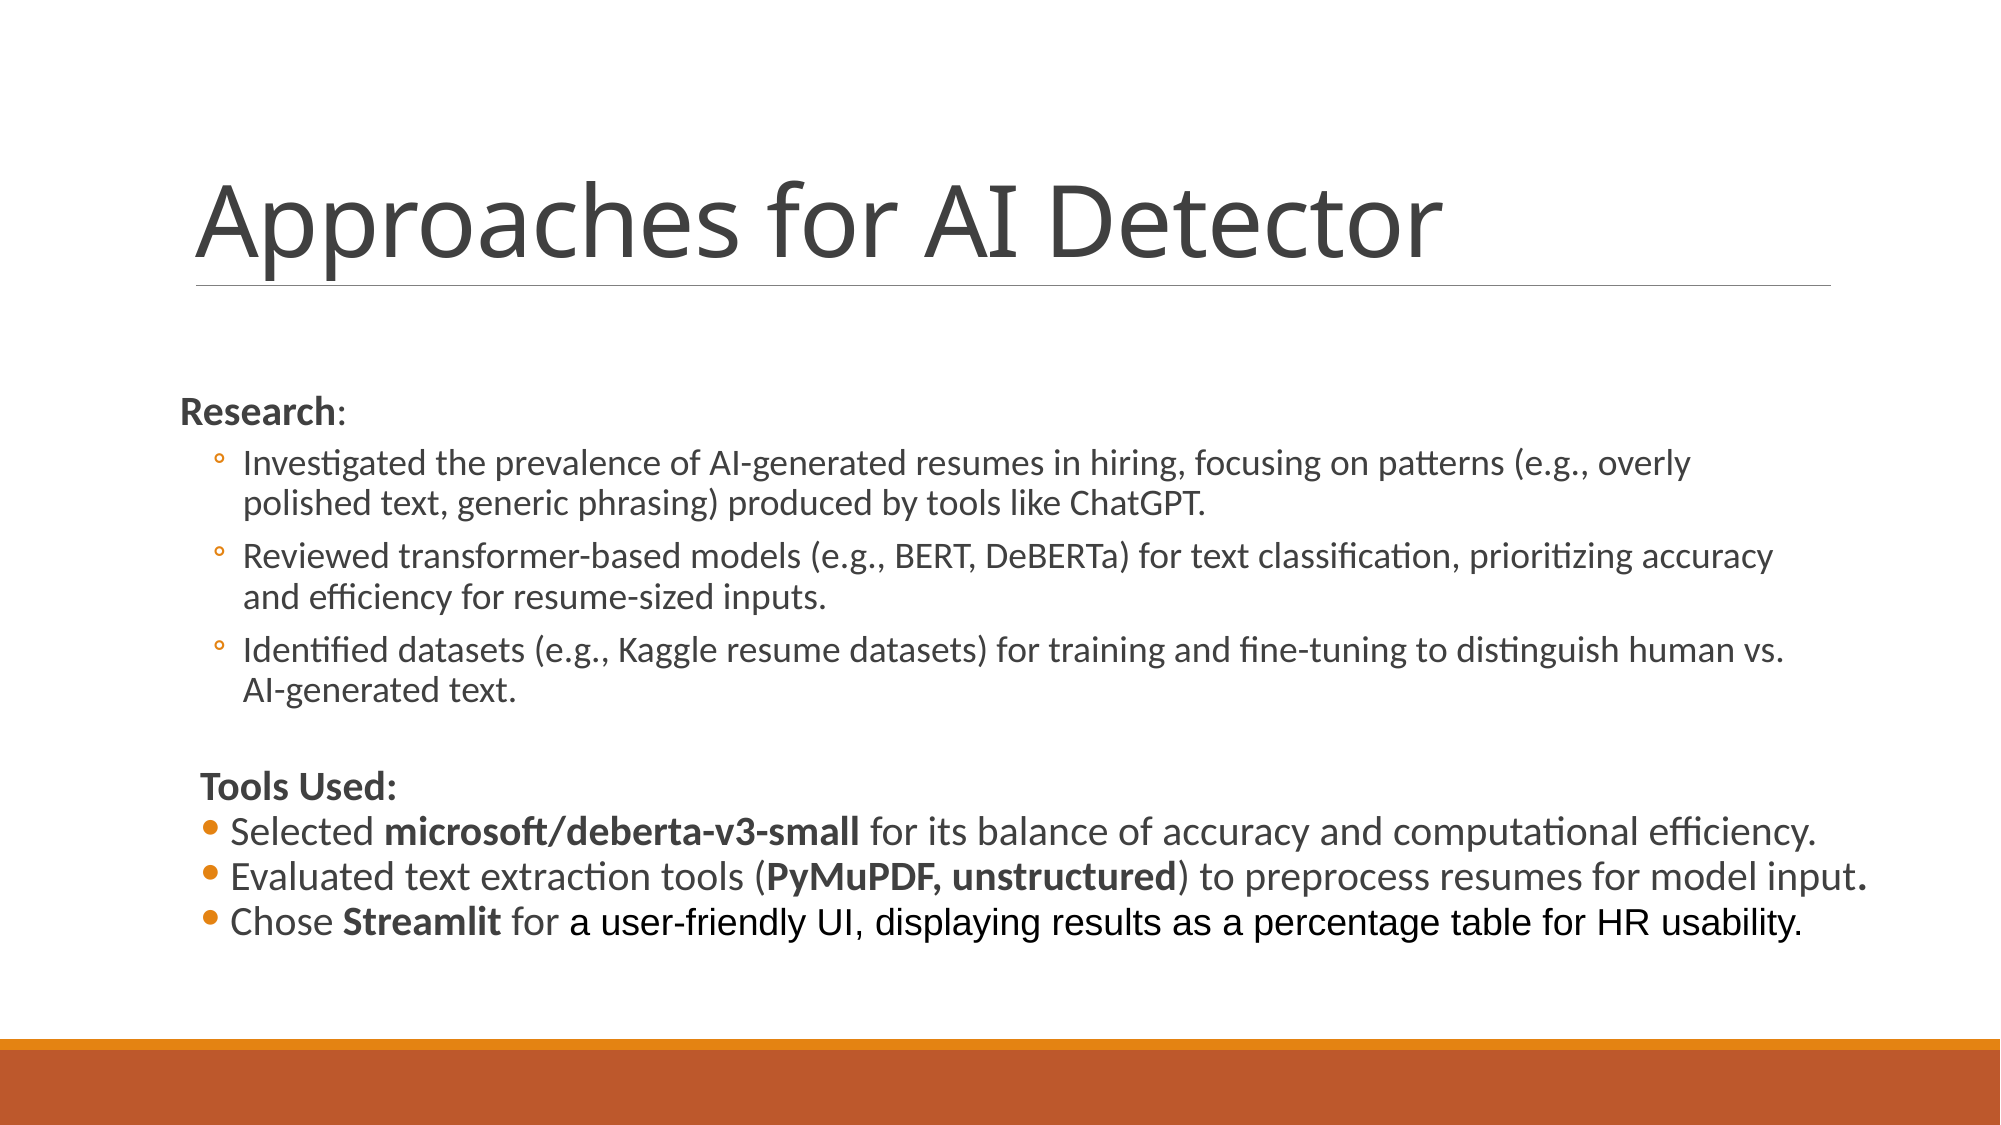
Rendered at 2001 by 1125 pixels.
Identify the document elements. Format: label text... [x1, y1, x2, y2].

title Approaches for AI Detector [180, 47, 1830, 285]
list Research: Investigated the prevalence of AI-generated resumes in hiring, focusing on patterns (e.g., overly polished text, generic phrasing) produced by tools like ChatGPT. Reviewed transformer-based models (e.g., BERT, DeBERTa) for text classification, prioritizing accuracy and efficiency for resume-sized inputs. Identified datasets (e.g., Kaggle resume datasets) for training and fine-tuning to distinguish human vs. AI-generated text. [180, 302, 1830, 963]
text_box Tools Used: Selected microsoft/deberta-v3-small for its balance of accuracy and computational efficiency. Evaluated text extraction tools (PyMuPDF, unstructured) to preprocess resumes for model input. Chose Streamlit for a user-friendly UI, displaying results as a percentage table for HR usability. [185, 757, 1884, 997]
